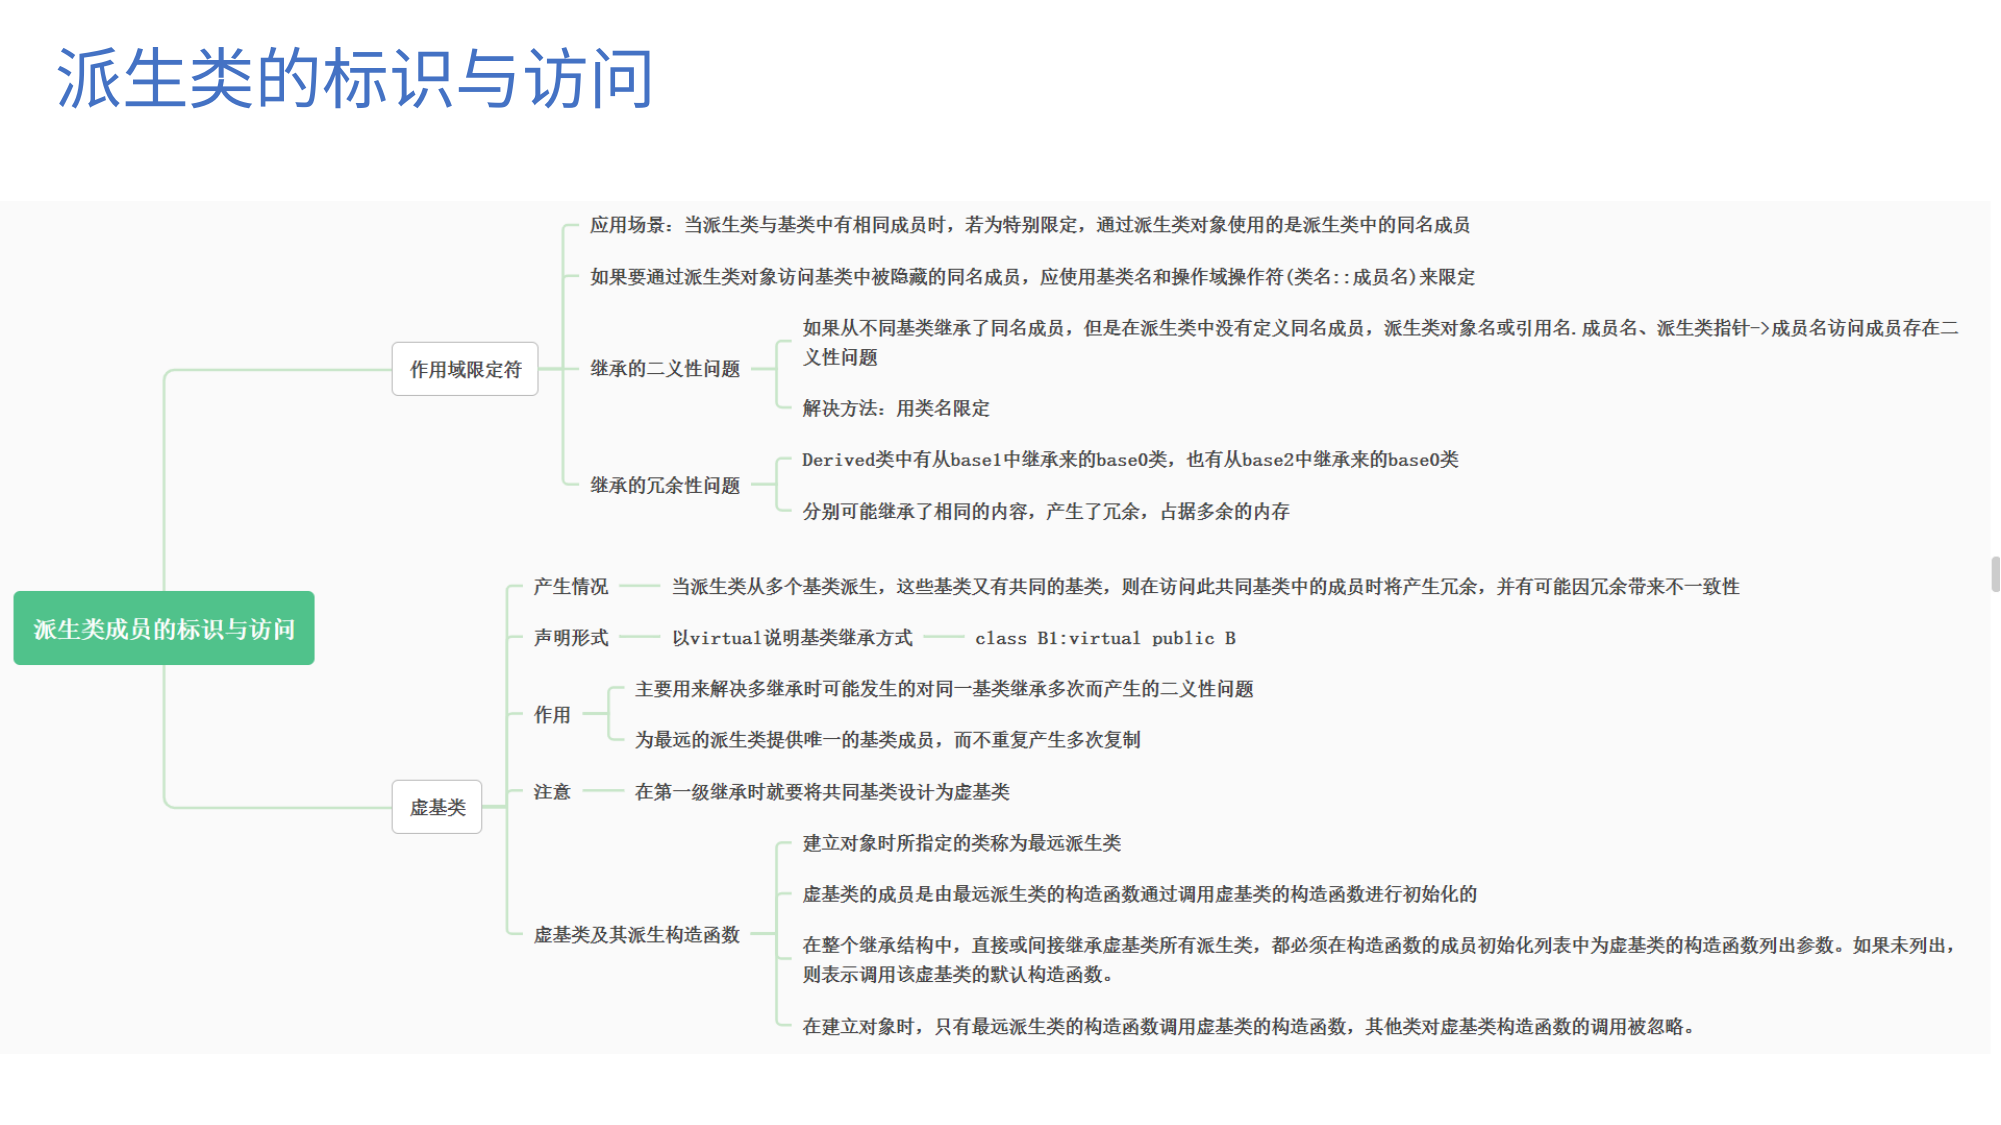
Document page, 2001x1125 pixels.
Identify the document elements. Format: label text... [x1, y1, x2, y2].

text_box 派生类的标识与访问 [40, 29, 688, 125]
picture [0, 201, 2000, 1055]
